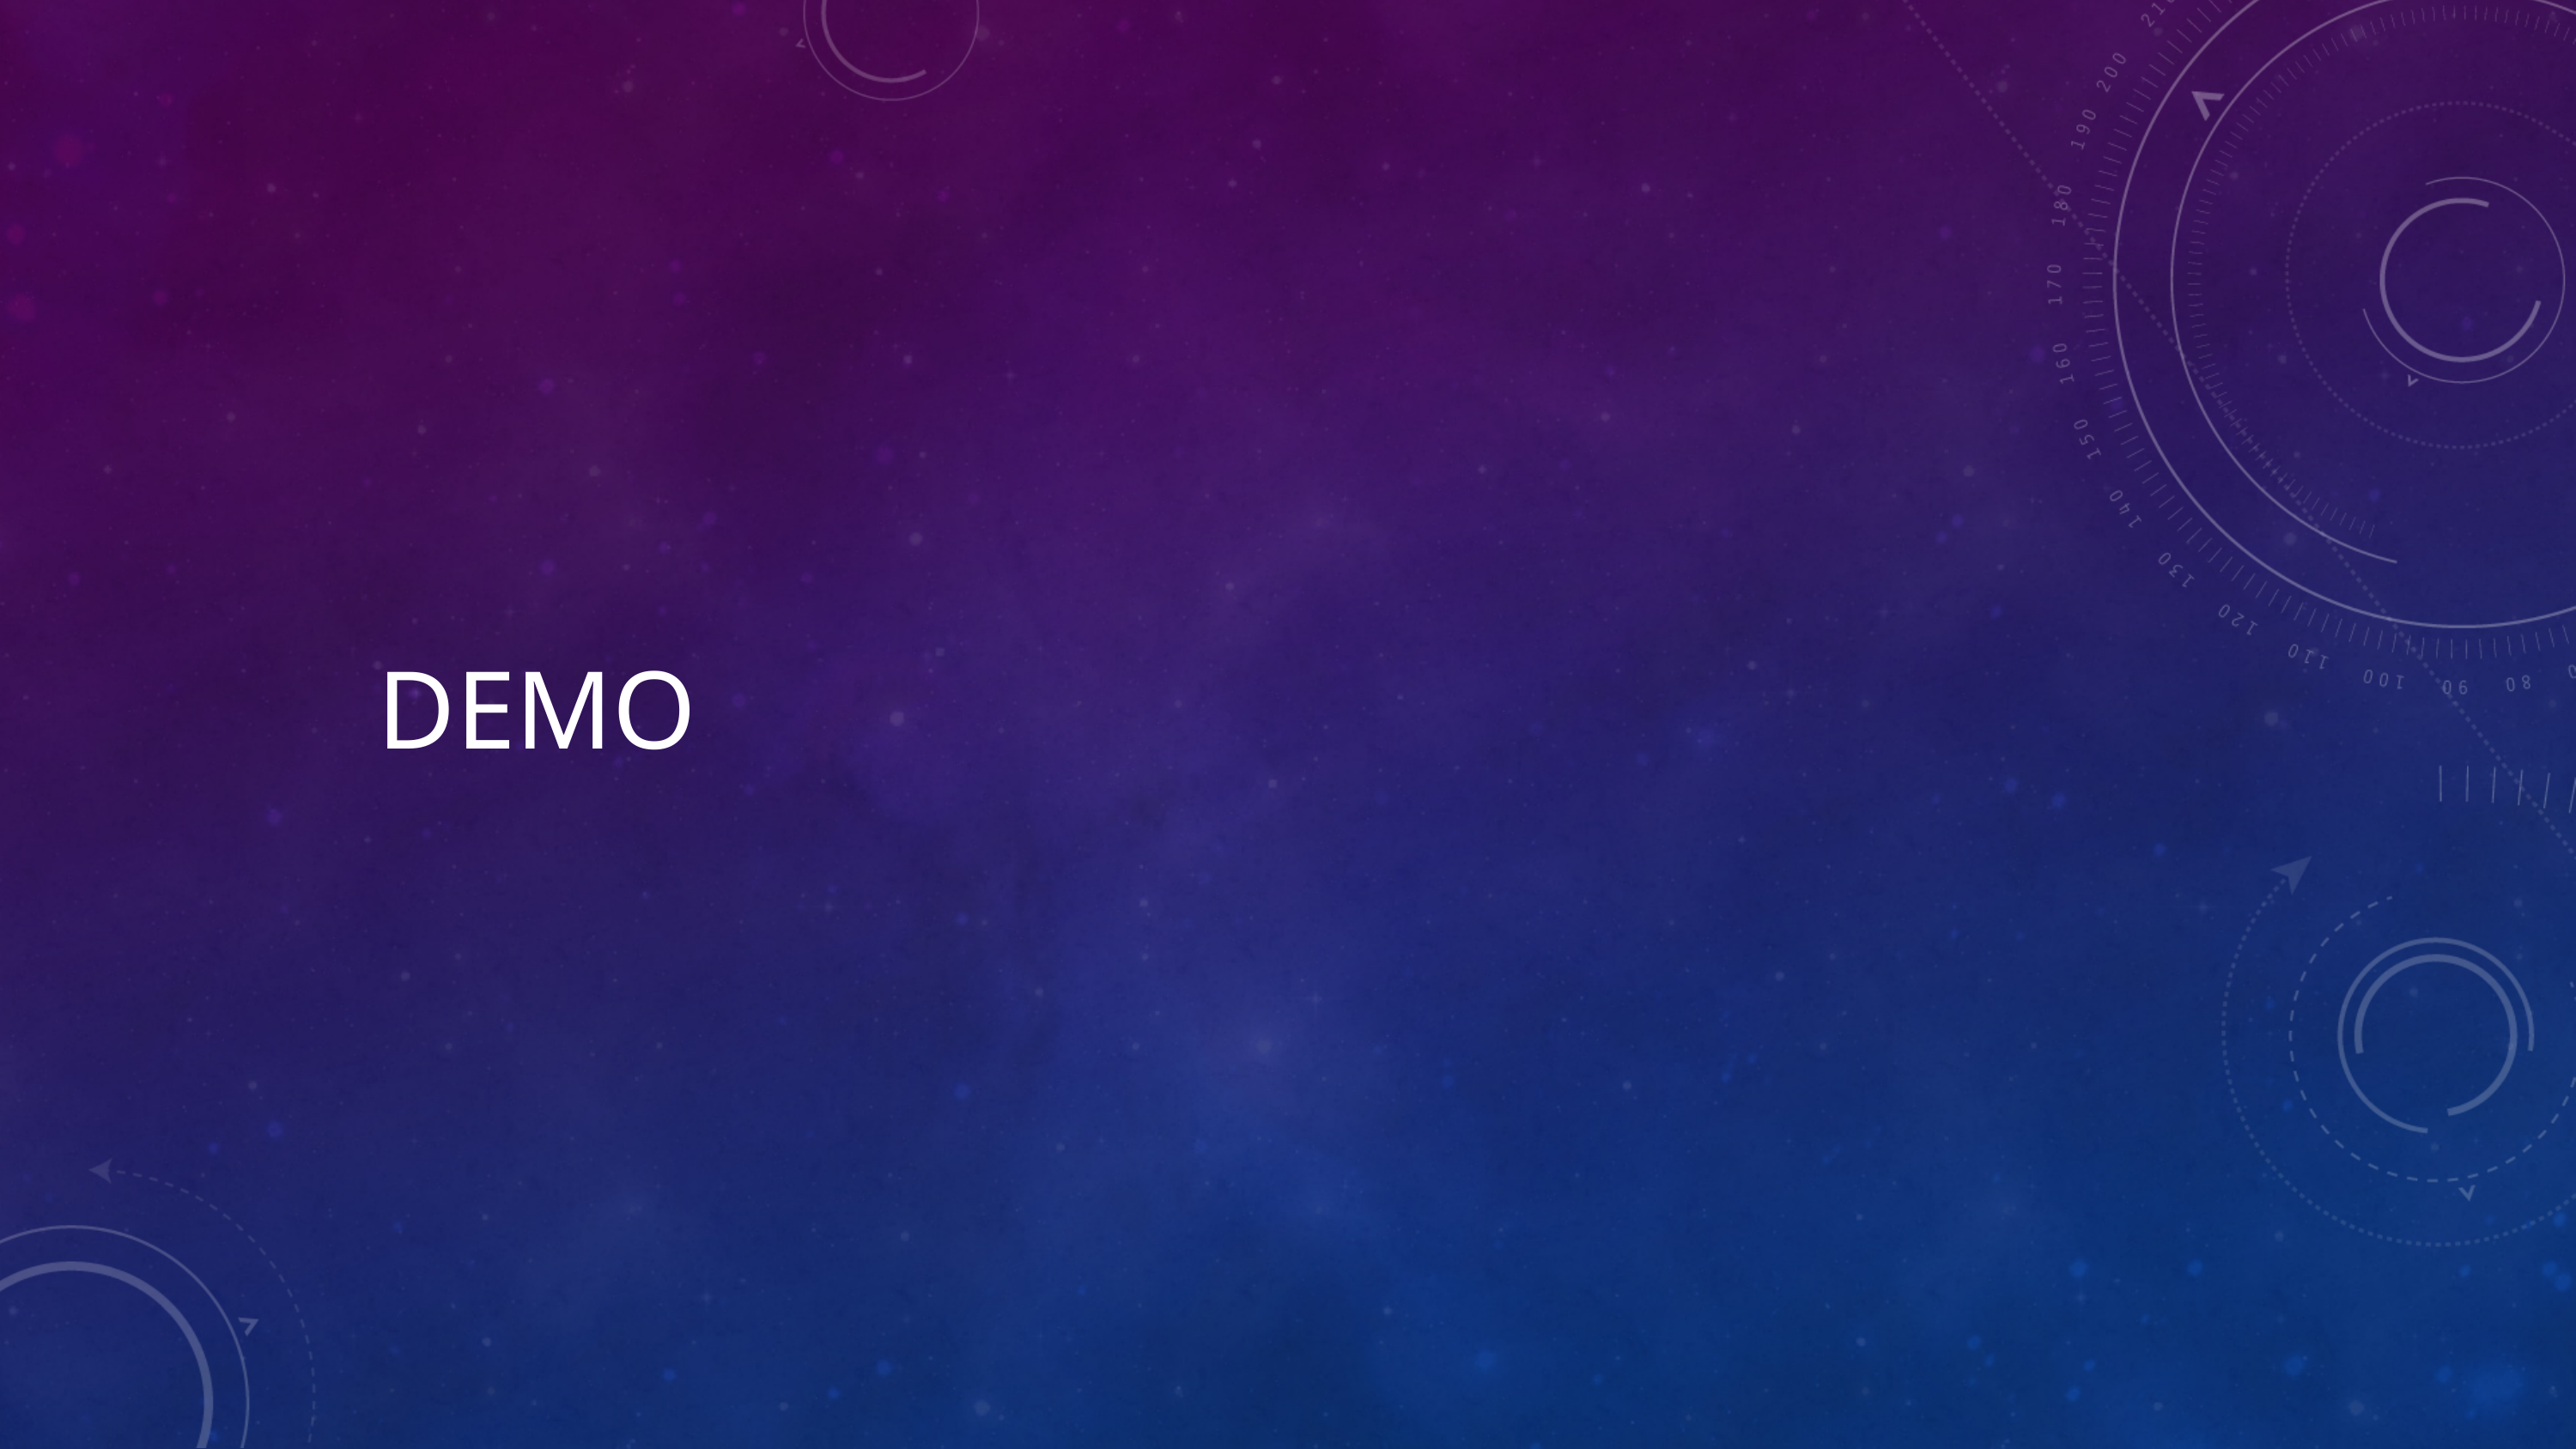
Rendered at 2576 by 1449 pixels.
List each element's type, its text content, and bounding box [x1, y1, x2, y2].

text_box demo [365, 627, 2464, 870]
picture [0, 0, 2576, 1449]
